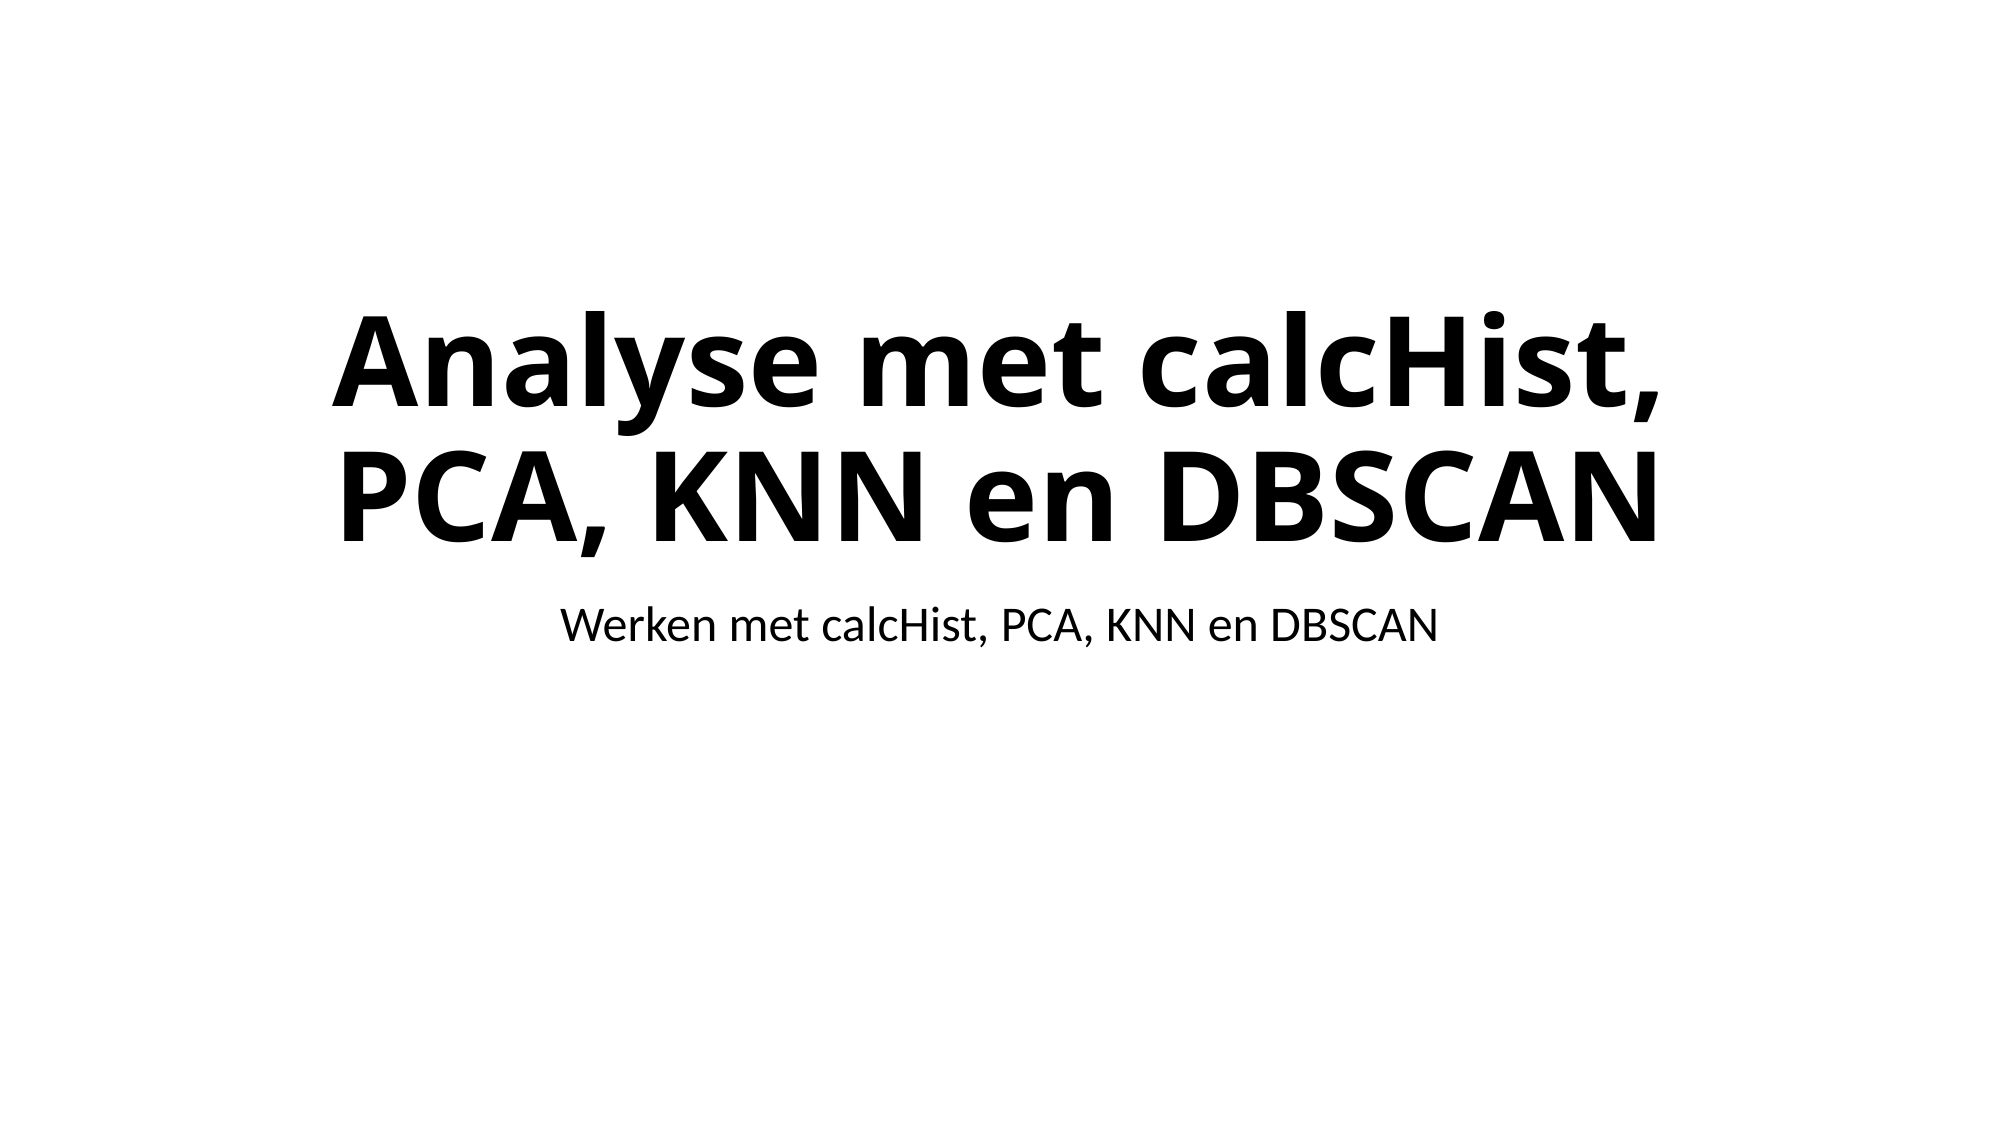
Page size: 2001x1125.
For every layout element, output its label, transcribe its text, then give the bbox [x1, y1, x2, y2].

title Analyse met calcHist, PCA, KNN en DBSCAN [249, 184, 1750, 576]
subtitle Werken met calcHist, PCA, KNN en DBSCAN [249, 590, 1750, 863]
